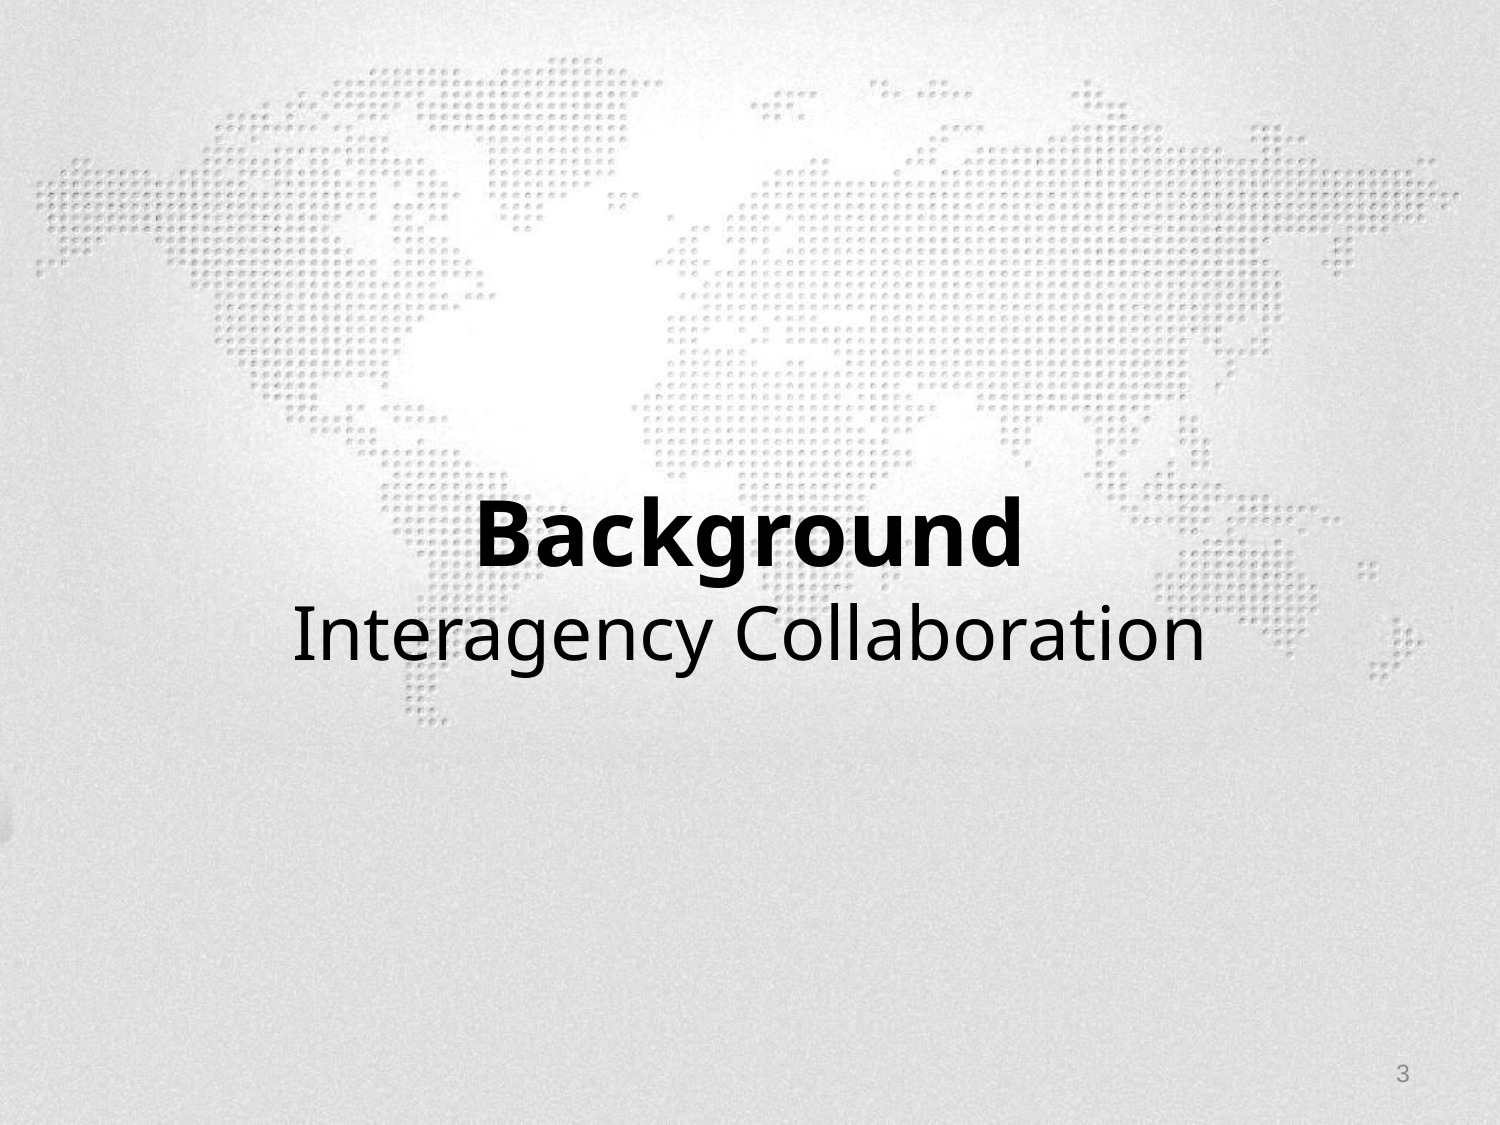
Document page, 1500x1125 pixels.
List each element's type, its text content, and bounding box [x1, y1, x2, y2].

picture [0, 0, 1500, 1125]
text_box [104, 575, 1455, 850]
slide_number 3 [1074, 1042, 1425, 1103]
title Background Interagency Collaboration [75, 331, 1425, 819]
